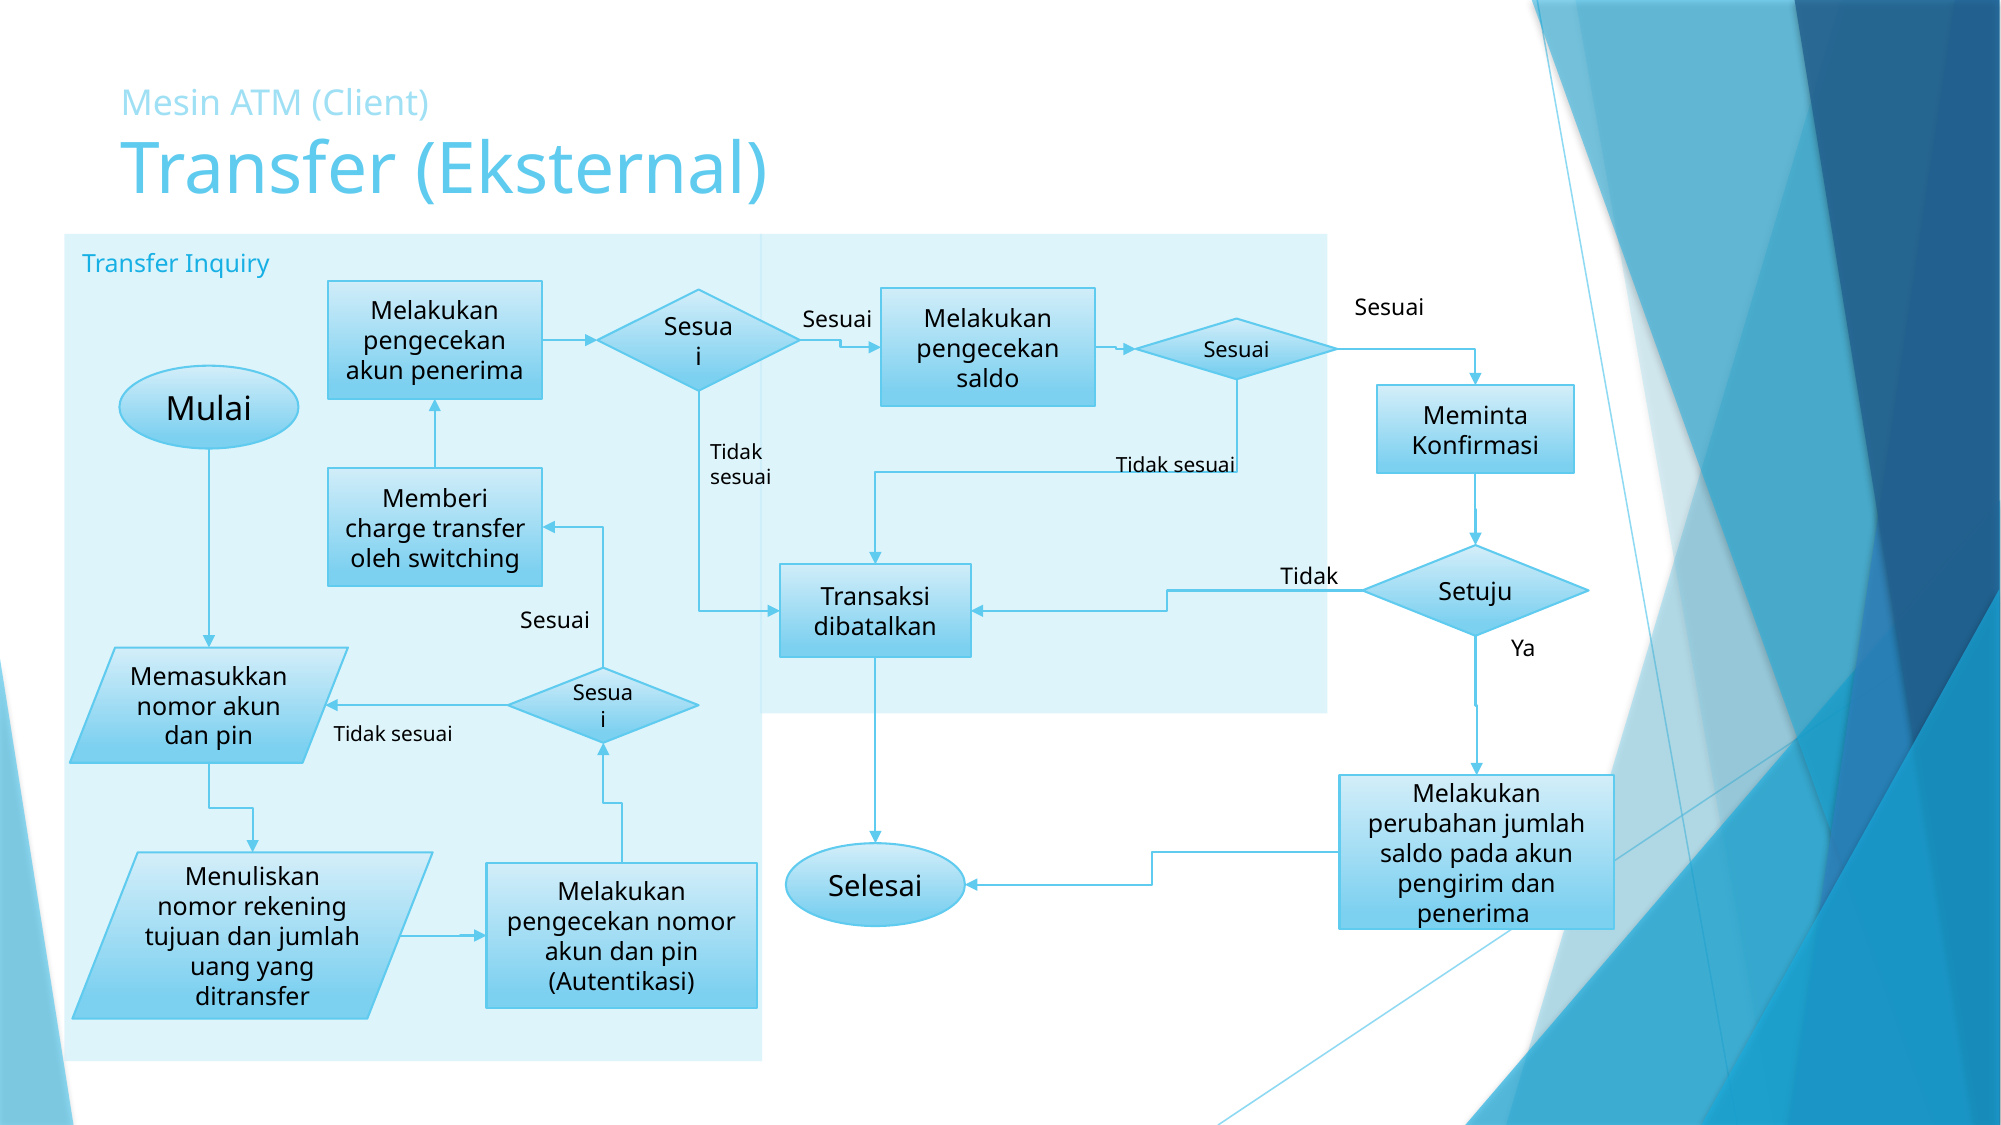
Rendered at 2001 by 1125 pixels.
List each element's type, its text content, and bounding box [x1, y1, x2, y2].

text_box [551, 792, 674, 813]
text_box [1336, 348, 1476, 386]
title Mesin ATM (Client) Transfer (Eksternal) [105, 72, 794, 239]
text_box Meminta Konfirmasi [1376, 384, 1575, 474]
text_box Mulai [118, 364, 300, 450]
text_box Tidak sesuai [695, 431, 787, 458]
text_box [763, 612, 874, 714]
text_box Transaksi dibatalkan [779, 563, 960, 658]
text_box Memberi charge transfer oleh switching [327, 467, 543, 587]
text_box Tidak sesuai [318, 713, 468, 753]
text_box [763, 345, 958, 610]
text_box Tidak [1265, 554, 1354, 589]
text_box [970, 589, 1363, 612]
text_box Menuliskan nomor rekening tujuan dan jumlah uang yang ditransfer [71, 851, 434, 1020]
text_box [64, 233, 763, 1062]
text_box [1094, 346, 1137, 350]
text_box Sesuai [1153, 317, 1337, 381]
text_box Sesuai [597, 288, 796, 392]
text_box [185, 785, 277, 830]
text_box Memasukkan nomor akun dan pin [68, 646, 349, 764]
text_box Sesuai [508, 666, 700, 744]
text_box Sesuai [1339, 285, 1440, 328]
text_box Melakukan pengecekan saldo [880, 287, 1096, 407]
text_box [964, 851, 1341, 886]
text_box Ya [1496, 626, 1551, 669]
text_box Sesuai [505, 637, 605, 641]
text_box Selesai [784, 842, 964, 928]
text_box [763, 233, 1328, 344]
text_box Tidak sesuai [1153, 444, 1250, 485]
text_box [324, 704, 509, 708]
text_box [876, 621, 1328, 714]
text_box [962, 290, 1149, 653]
text_box Melakukan pengecekan nomor akun dan pin (Autentikasi) [485, 862, 758, 1009]
text_box Transfer Inquiry [67, 239, 285, 285]
text_box Melakukan pengecekan akun penerima [327, 280, 543, 400]
text_box Setuju [1363, 544, 1590, 637]
text_box Sesuai [787, 296, 880, 340]
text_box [502, 566, 644, 629]
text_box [399, 935, 488, 939]
text_box Melakukan perubahan jumlah saldo pada akun pengirim dan penerima [1338, 774, 1615, 930]
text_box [628, 459, 850, 542]
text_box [799, 339, 882, 348]
text_box [1153, 354, 1328, 589]
